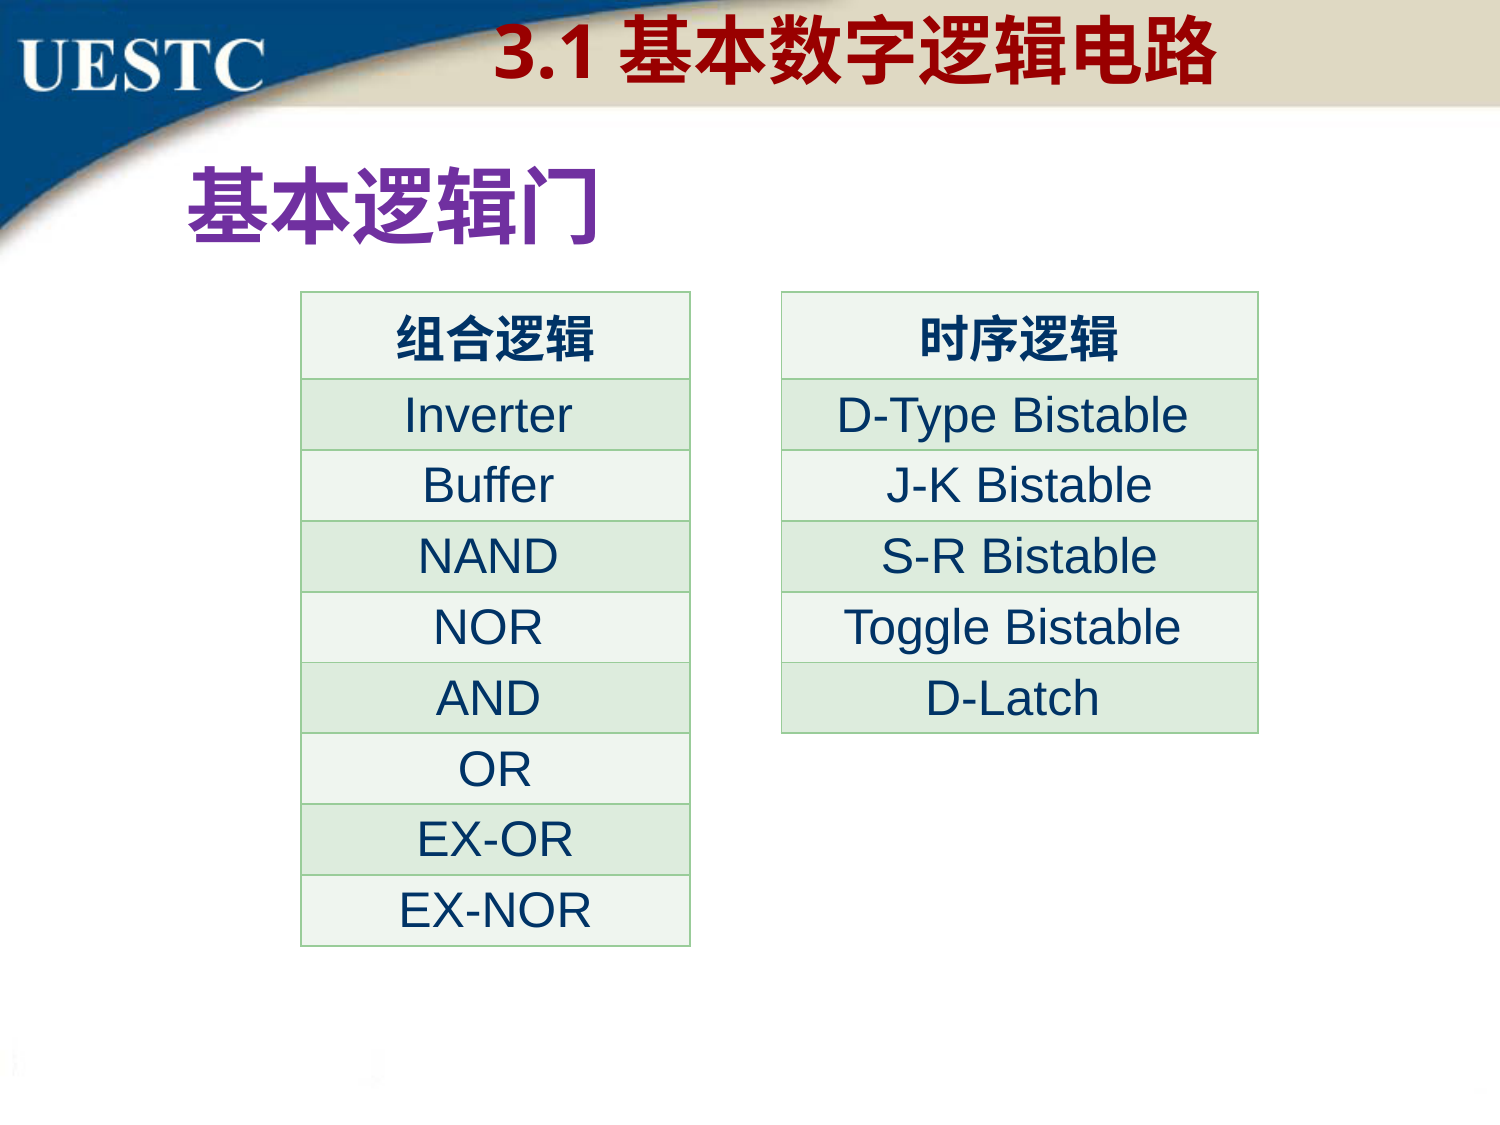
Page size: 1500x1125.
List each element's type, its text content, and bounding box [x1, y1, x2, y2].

table_cell D-Latch [782, 663, 1257, 732]
table_cell OR [302, 734, 689, 803]
table_cell S-R Bistable [782, 522, 1257, 591]
table_cell Inverter [302, 380, 689, 449]
table_cell NAND [302, 522, 689, 591]
table_cell D-Type Bistable [782, 380, 1257, 449]
table_cell Toggle Bistable [782, 593, 1257, 662]
table_cell AND [302, 663, 689, 732]
text_box 基本逻辑门 [171, 158, 1357, 251]
table_header 时序逻辑 [782, 293, 1257, 378]
table_cell EX-NOR [302, 876, 689, 945]
picture [0, 0, 1500, 1125]
table_cell NOR [302, 593, 689, 662]
table_header 组合逻辑 [302, 293, 689, 378]
table_cell EX-OR [302, 805, 689, 874]
text_box 3.1基本数字逻辑电路 [312, 0, 1400, 125]
table_cell J-K Bistable [782, 451, 1257, 520]
table_cell Buffer [302, 451, 689, 520]
